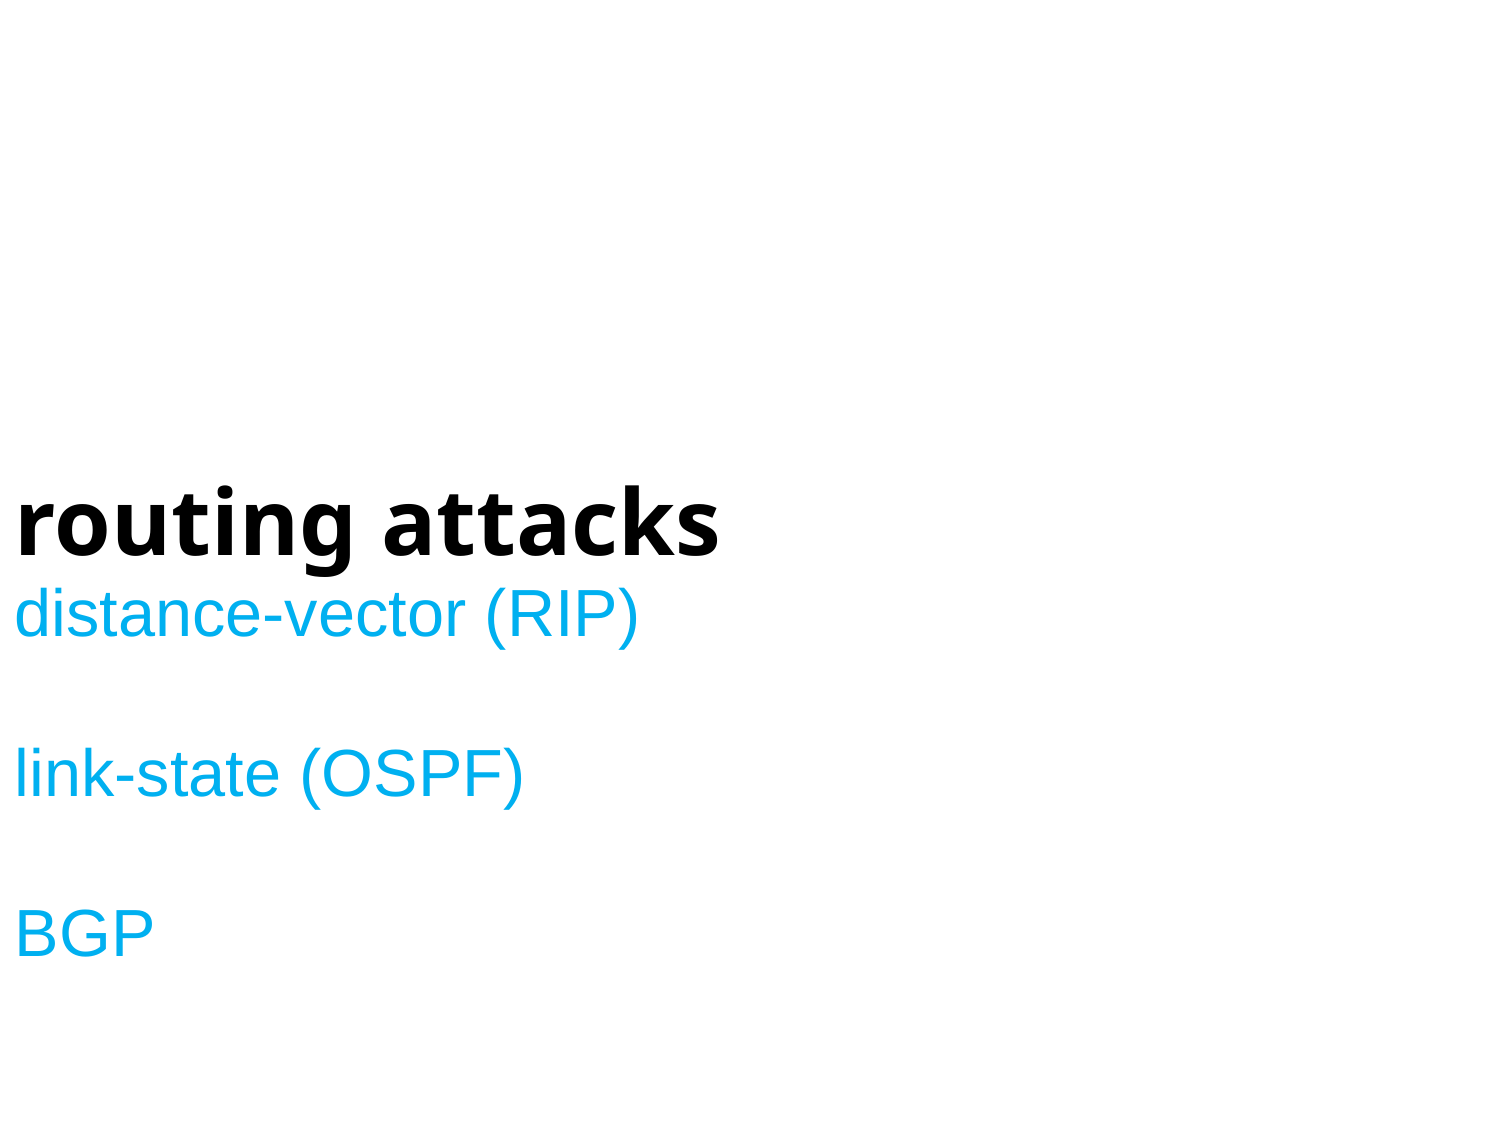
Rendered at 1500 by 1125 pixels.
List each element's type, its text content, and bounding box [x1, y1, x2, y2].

text_box routing attacks [0, 425, 1500, 562]
text_box distance-vector (RIP) link-state (OSPF) BGP [0, 562, 1500, 1050]
